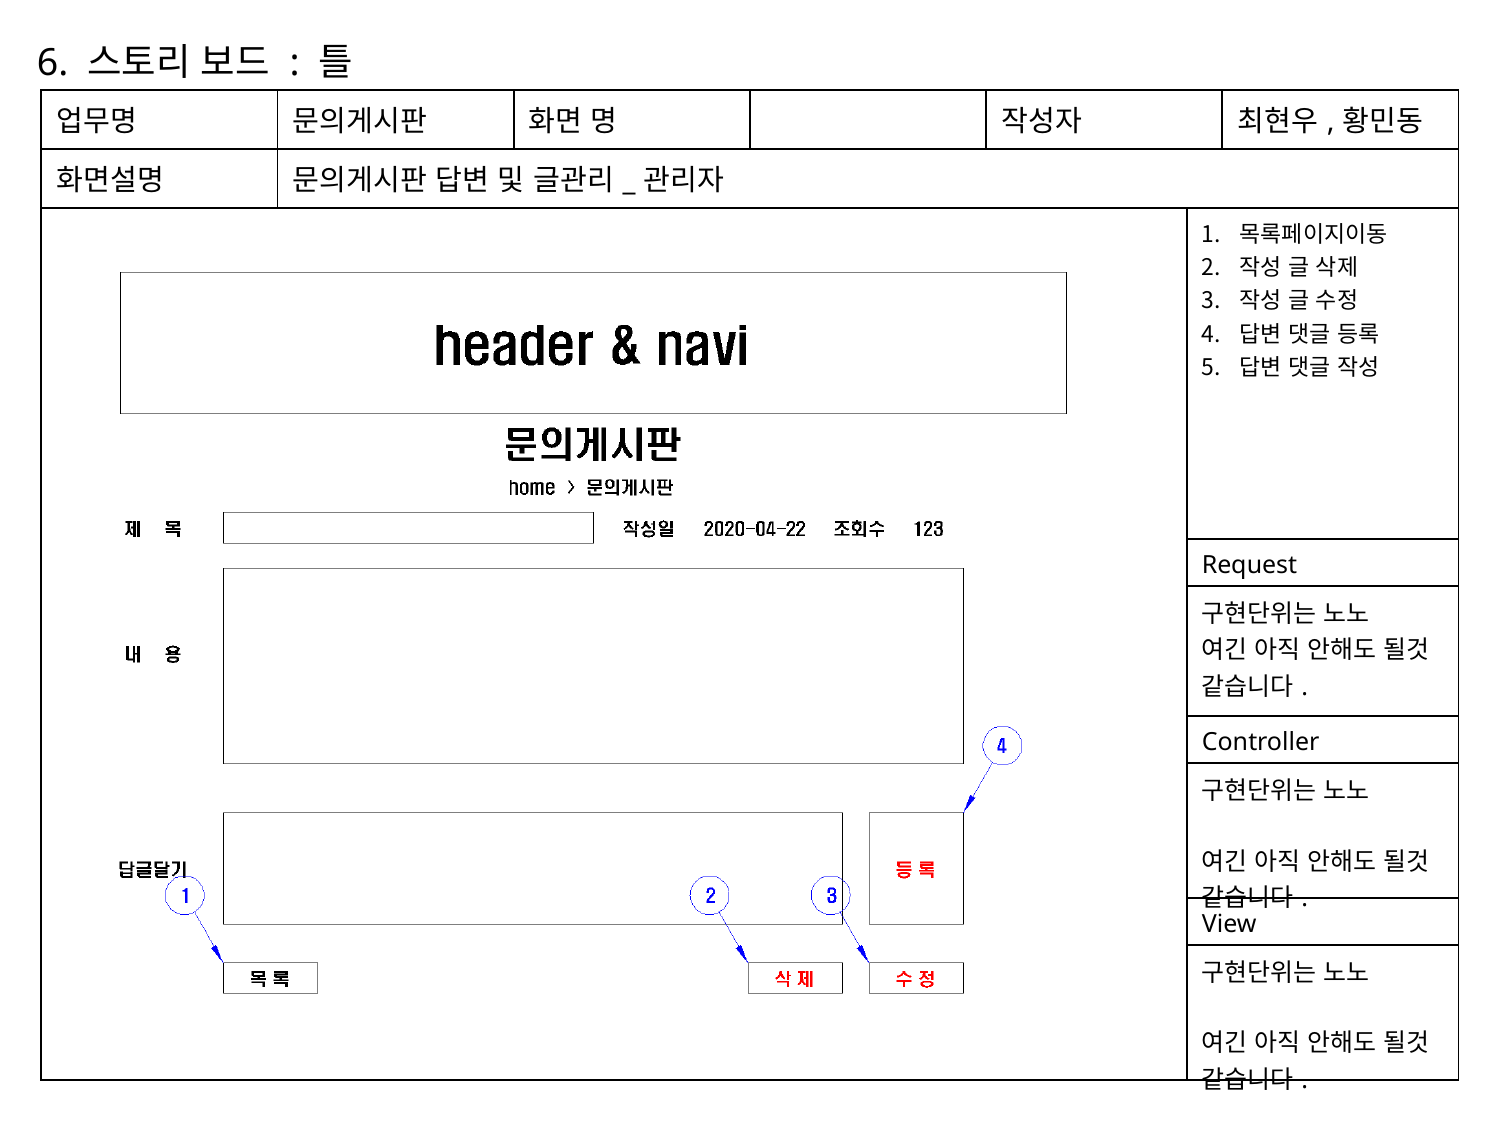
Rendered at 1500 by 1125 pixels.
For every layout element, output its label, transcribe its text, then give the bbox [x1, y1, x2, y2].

table_cell View [1188, 899, 1458, 944]
table_cell Request [1188, 540, 1458, 585]
text_box 6. 스토리 보드 : 틀 [22, 30, 481, 136]
table_cell [42, 209, 1186, 1079]
table_header 업무명 [42, 91, 277, 148]
table_header [751, 91, 985, 148]
table_cell Controller [1188, 717, 1458, 762]
table_cell 구현단위는 노노 여긴 아직 안해도 될것 같습니다. [1188, 946, 1458, 1079]
table_cell 구현단위는 노노 여긴 아직 안해도 될것 같습니다. [1188, 587, 1458, 715]
table_cell 목록페이지이동 작성 글 삭제 작성 글 수정 답변 댓글 등록 답변 댓글 작성 [1188, 209, 1458, 538]
table_header 화면 명 [515, 91, 749, 148]
table_cell 구현단위는 노노 여긴 아직 안해도 될것 같습니다. [1188, 764, 1458, 897]
table_cell 화면설명 [42, 150, 277, 207]
table_header 작성자 [987, 91, 1221, 148]
table_header 문의게시판 [278, 91, 513, 148]
table_header 최현우,황민동 [1223, 91, 1458, 148]
table_cell 문의게시판 답변 및 글관리_관리자 [278, 150, 1458, 207]
picture [76, 219, 1111, 1047]
